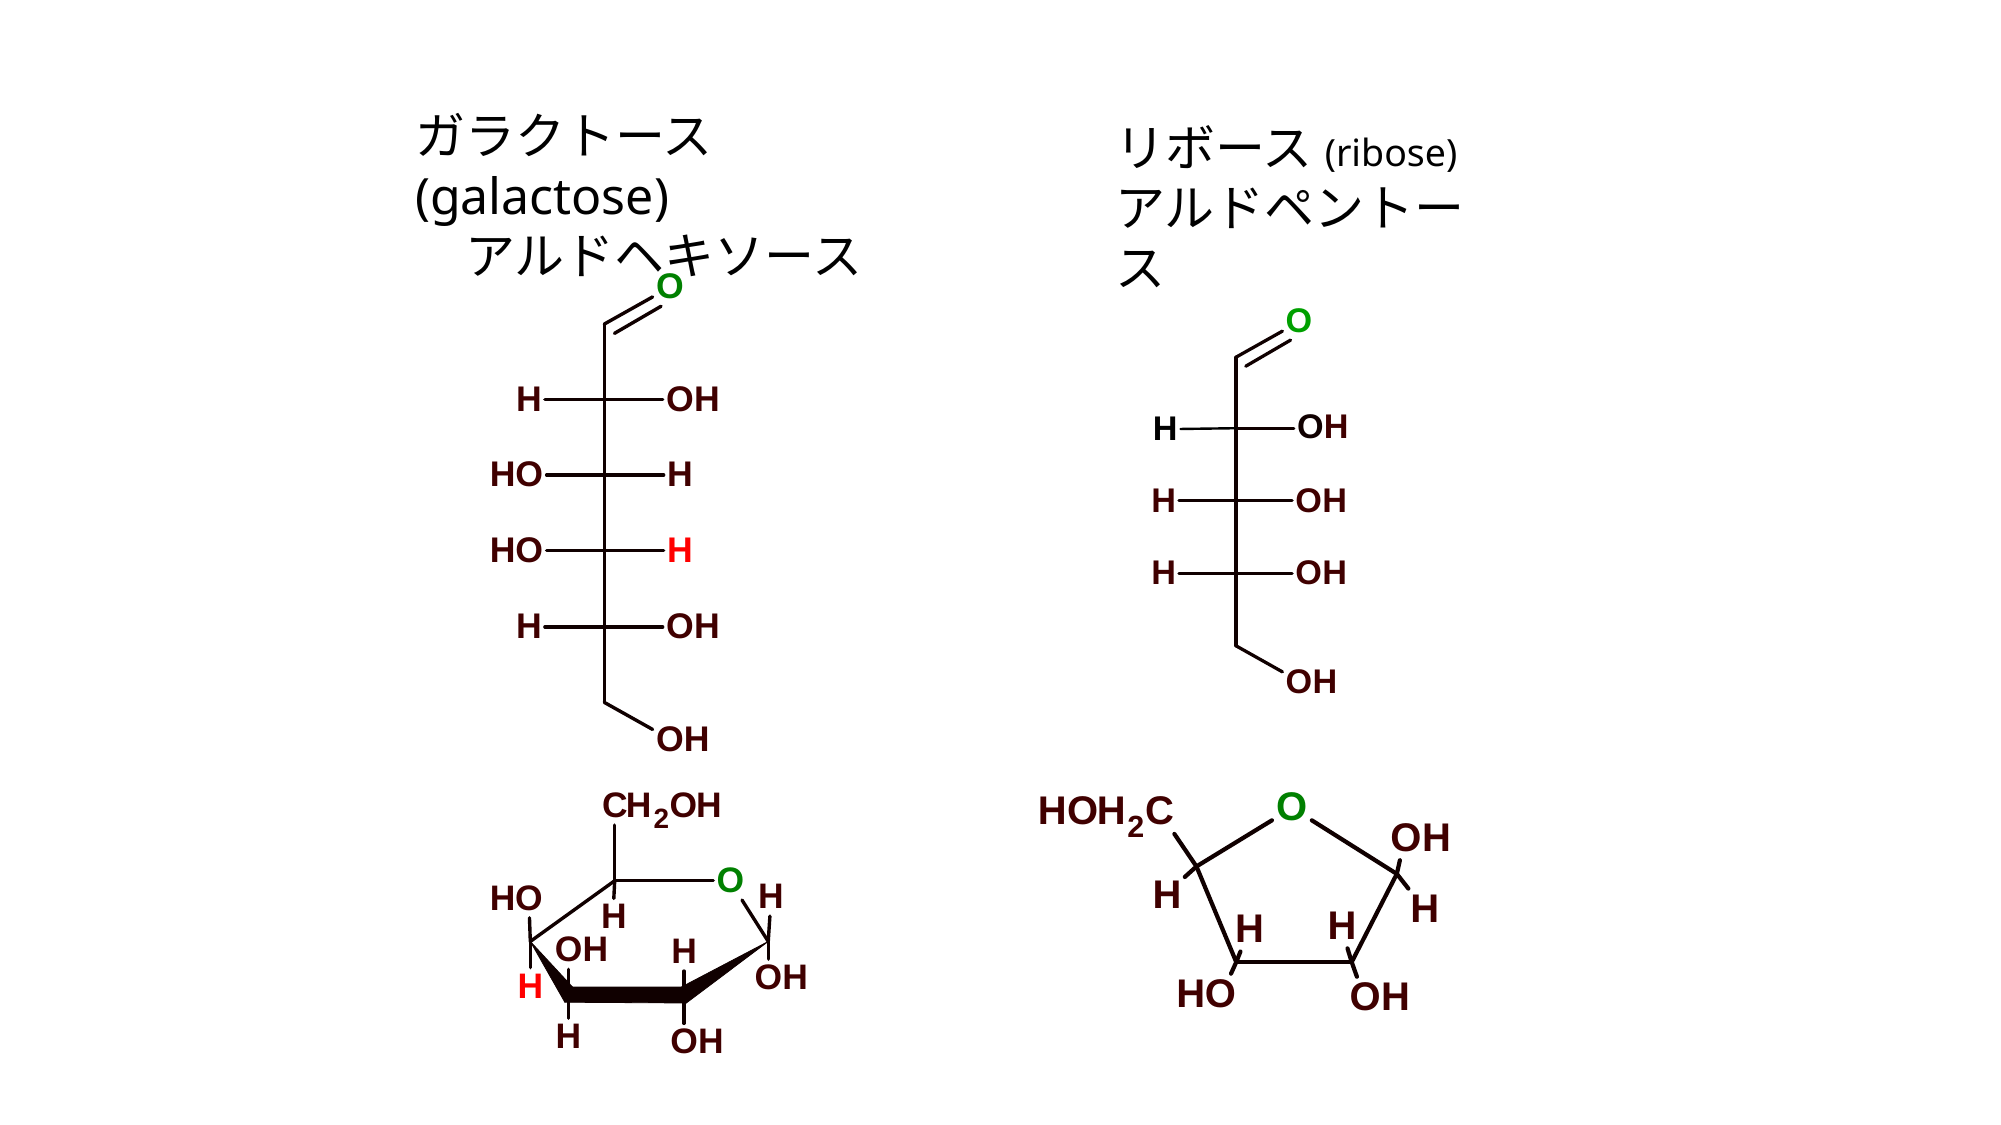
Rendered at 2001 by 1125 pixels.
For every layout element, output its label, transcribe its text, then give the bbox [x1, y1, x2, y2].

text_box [1151, 300, 1350, 703]
text_box ガラクトース(galactose) アルドヘキソース [400, 97, 917, 292]
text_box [1037, 784, 1452, 1023]
text_box リボース(ribose) アルドペントース [1100, 109, 1495, 305]
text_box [489, 785, 809, 1064]
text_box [489, 265, 721, 762]
